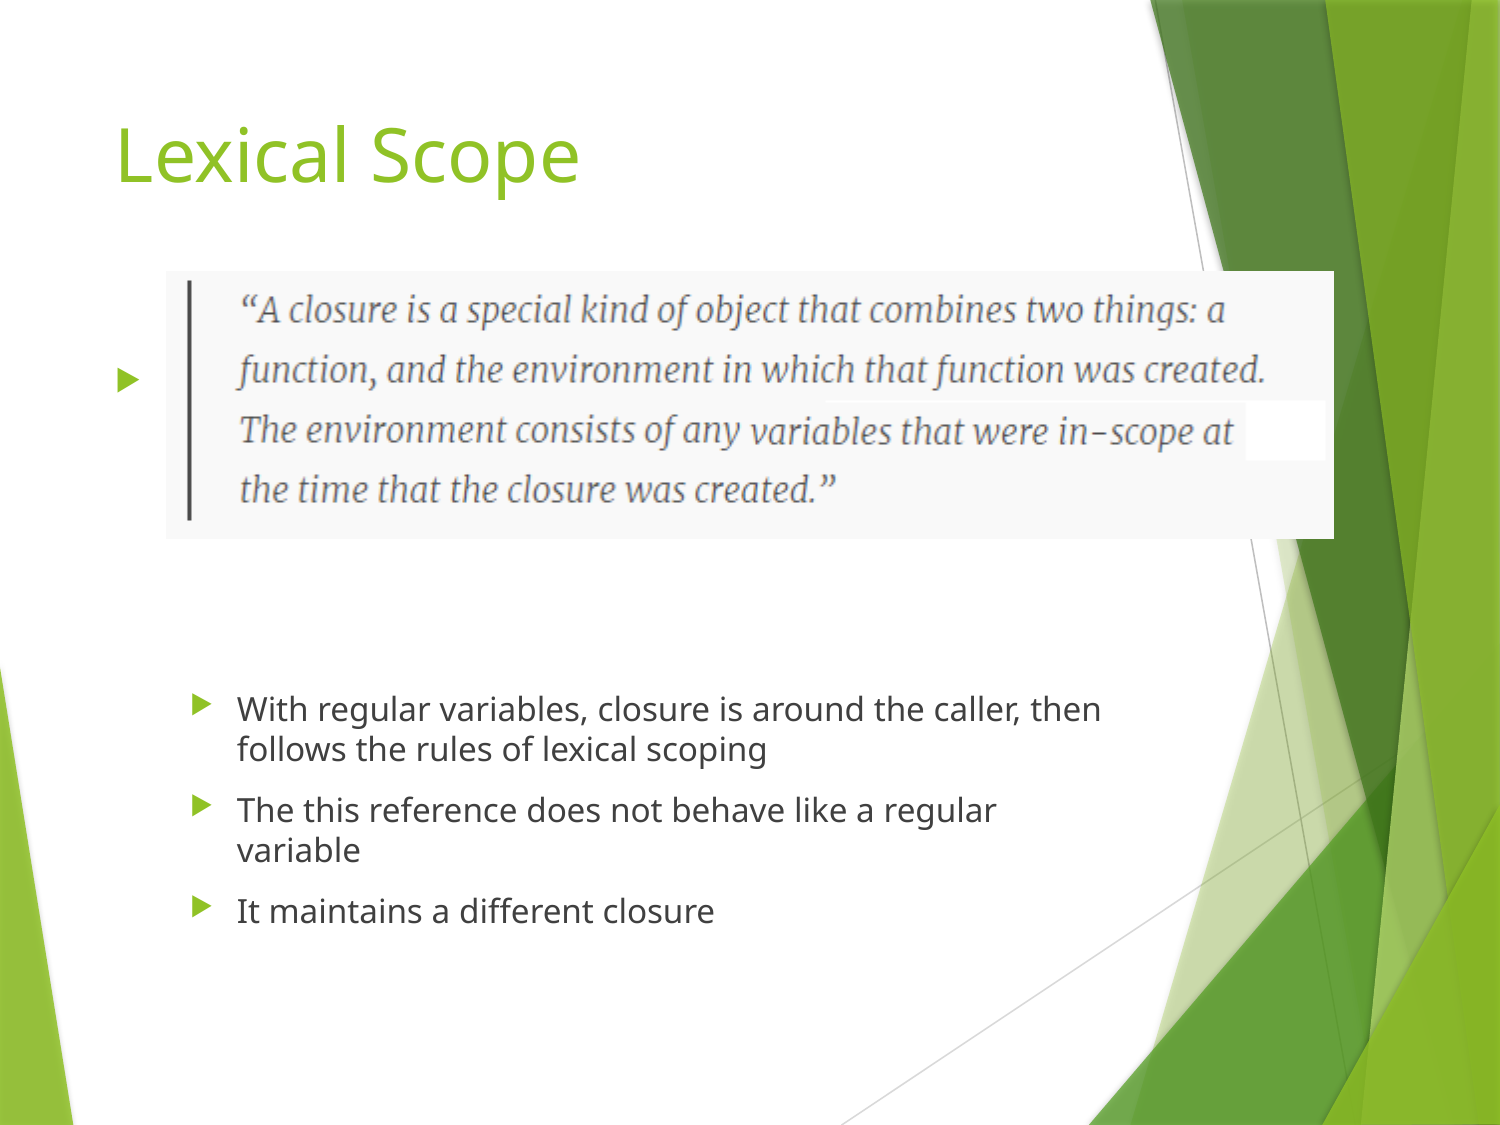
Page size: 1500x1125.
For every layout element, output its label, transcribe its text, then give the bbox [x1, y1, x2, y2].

list Closure in JavaScript With regular variables, closure is around the caller, then follows the rules of lexical scoping The this reference does not behave like a regular variable It maintains a different closure [99, 354, 1142, 992]
picture [165, 270, 1335, 539]
title Lexical Scope [99, 99, 1142, 317]
